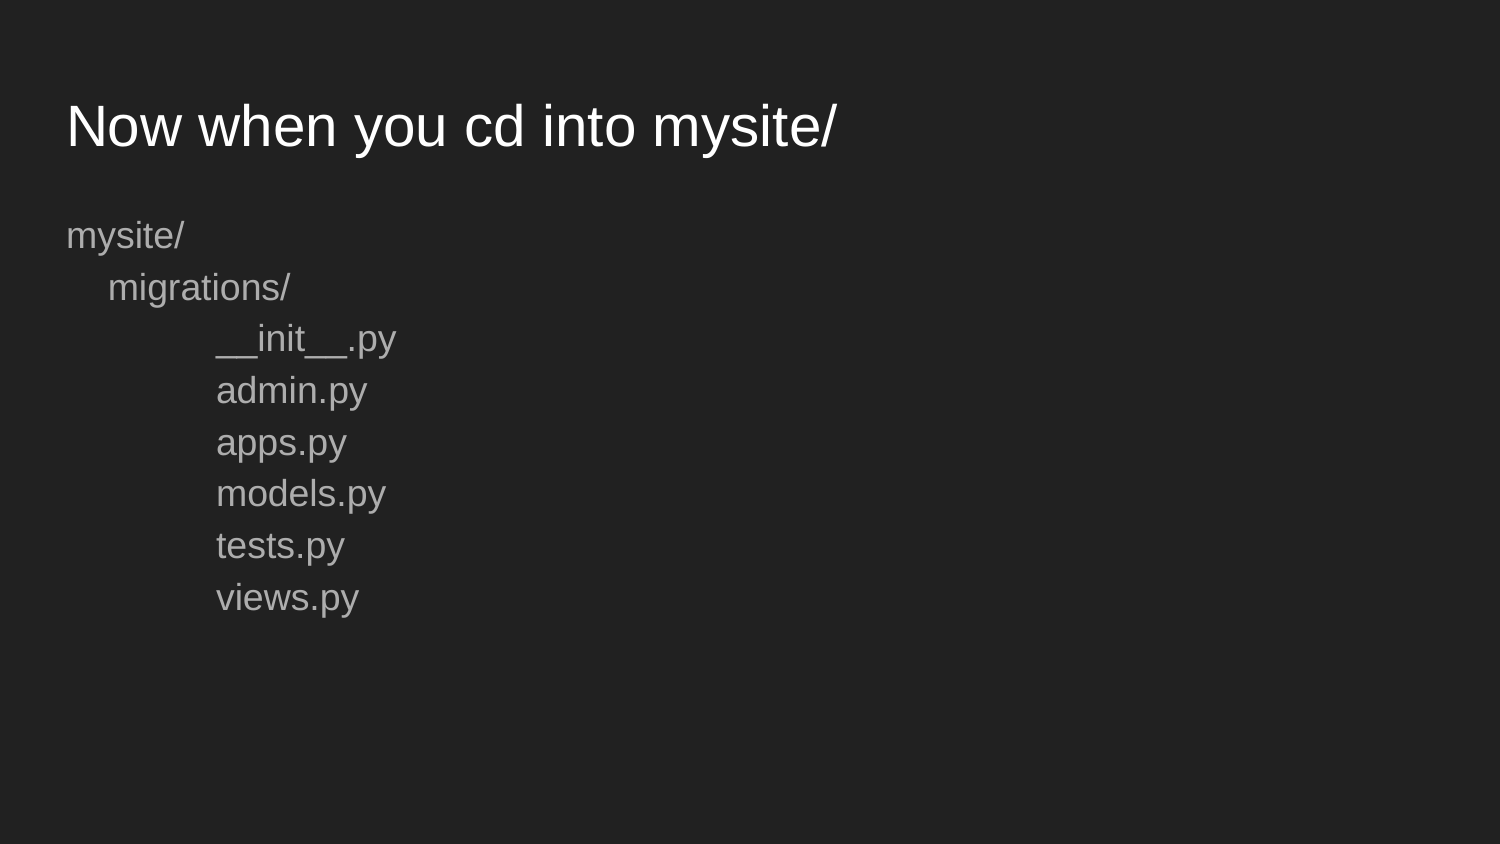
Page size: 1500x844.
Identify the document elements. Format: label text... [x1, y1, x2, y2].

title Now when you cd into mysite/ [51, 72, 1449, 167]
list mysite/ migrations/ __init__.py admin.py apps.py models.py tests.py views.py [51, 189, 1449, 750]
